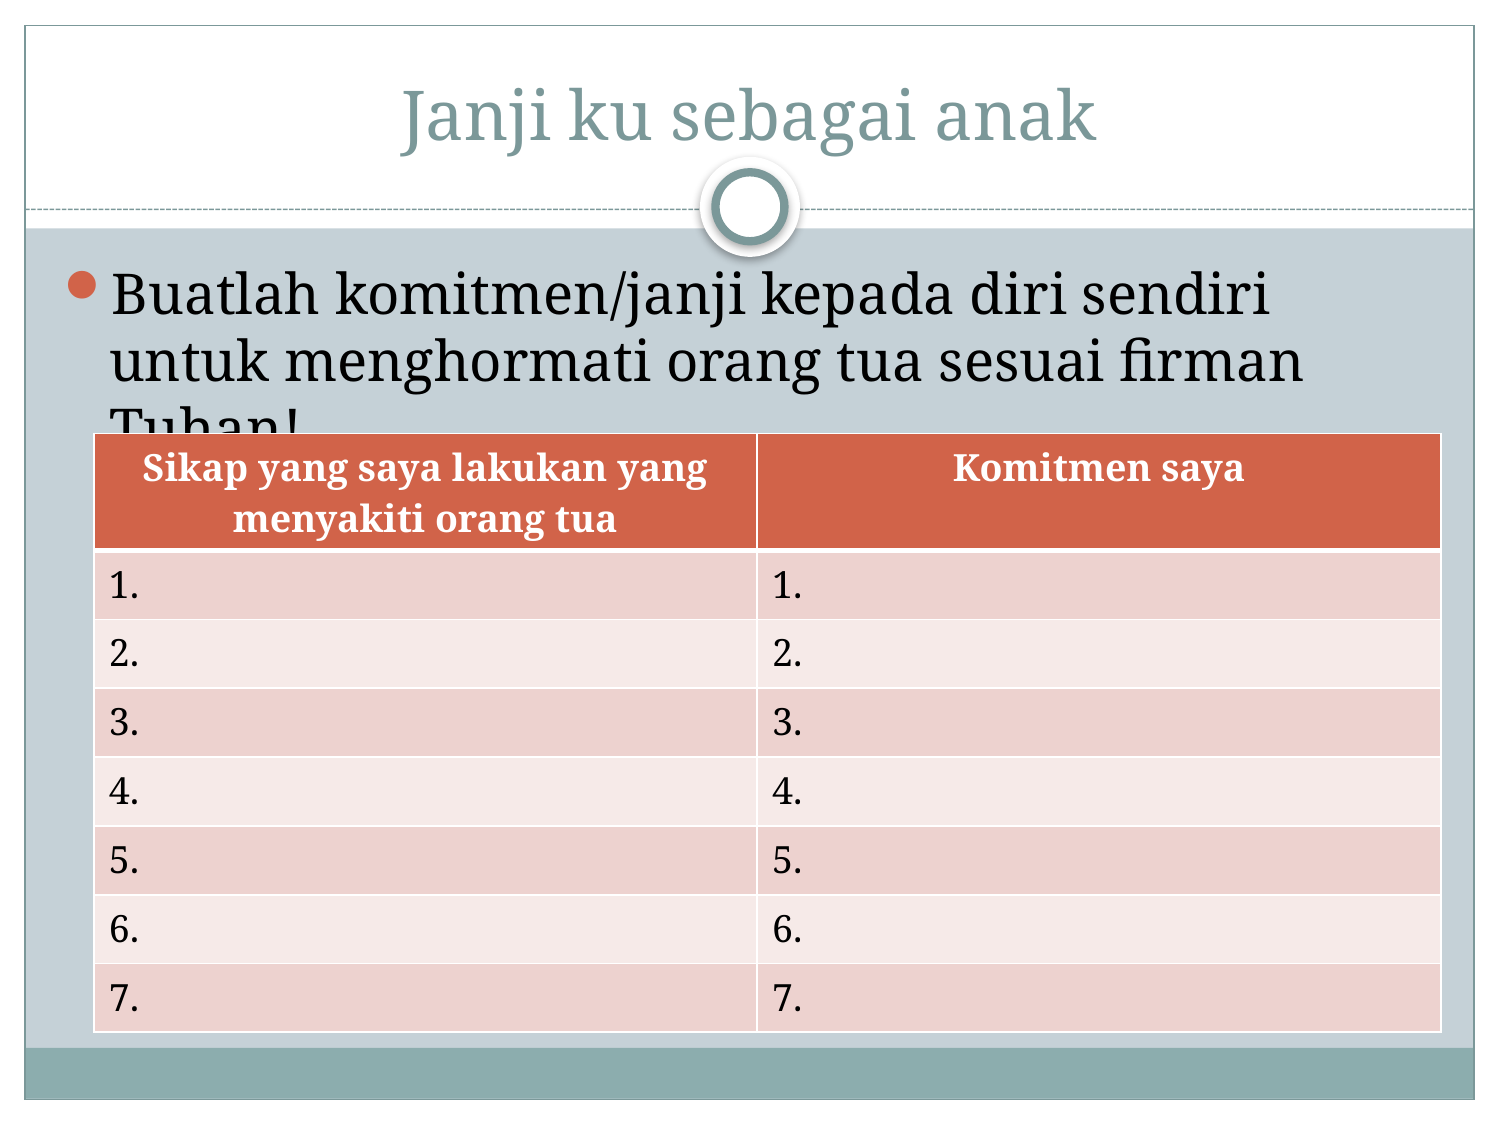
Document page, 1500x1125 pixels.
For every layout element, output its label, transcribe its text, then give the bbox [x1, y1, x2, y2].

table_cell 1. [95, 553, 756, 619]
table_cell 1. [758, 553, 1440, 619]
table_cell 7. [95, 964, 756, 1031]
table_cell 6. [758, 896, 1440, 963]
table_cell 3. [758, 689, 1440, 756]
table_cell 7. [758, 964, 1440, 1031]
table_cell 2. [95, 620, 756, 687]
table_cell 6. [95, 896, 756, 963]
table_cell 4. [95, 758, 756, 825]
table_cell 5. [758, 827, 1440, 894]
title Janji ku sebagai anak [49, 37, 1450, 162]
table_cell 4. [758, 758, 1440, 825]
table_cell 3. [95, 689, 756, 756]
table_header Sikap yang saya lakukan yang menyakiti orang tua [95, 434, 756, 548]
table_cell 2. [758, 620, 1440, 687]
table_header Komitmen saya [758, 434, 1440, 548]
list Buatlah komitmen/janji kepada diri sendiri untuk menghormati orang tua sesuai firman Tuhan! [49, 250, 1445, 1001]
table_cell 5. [95, 827, 756, 894]
